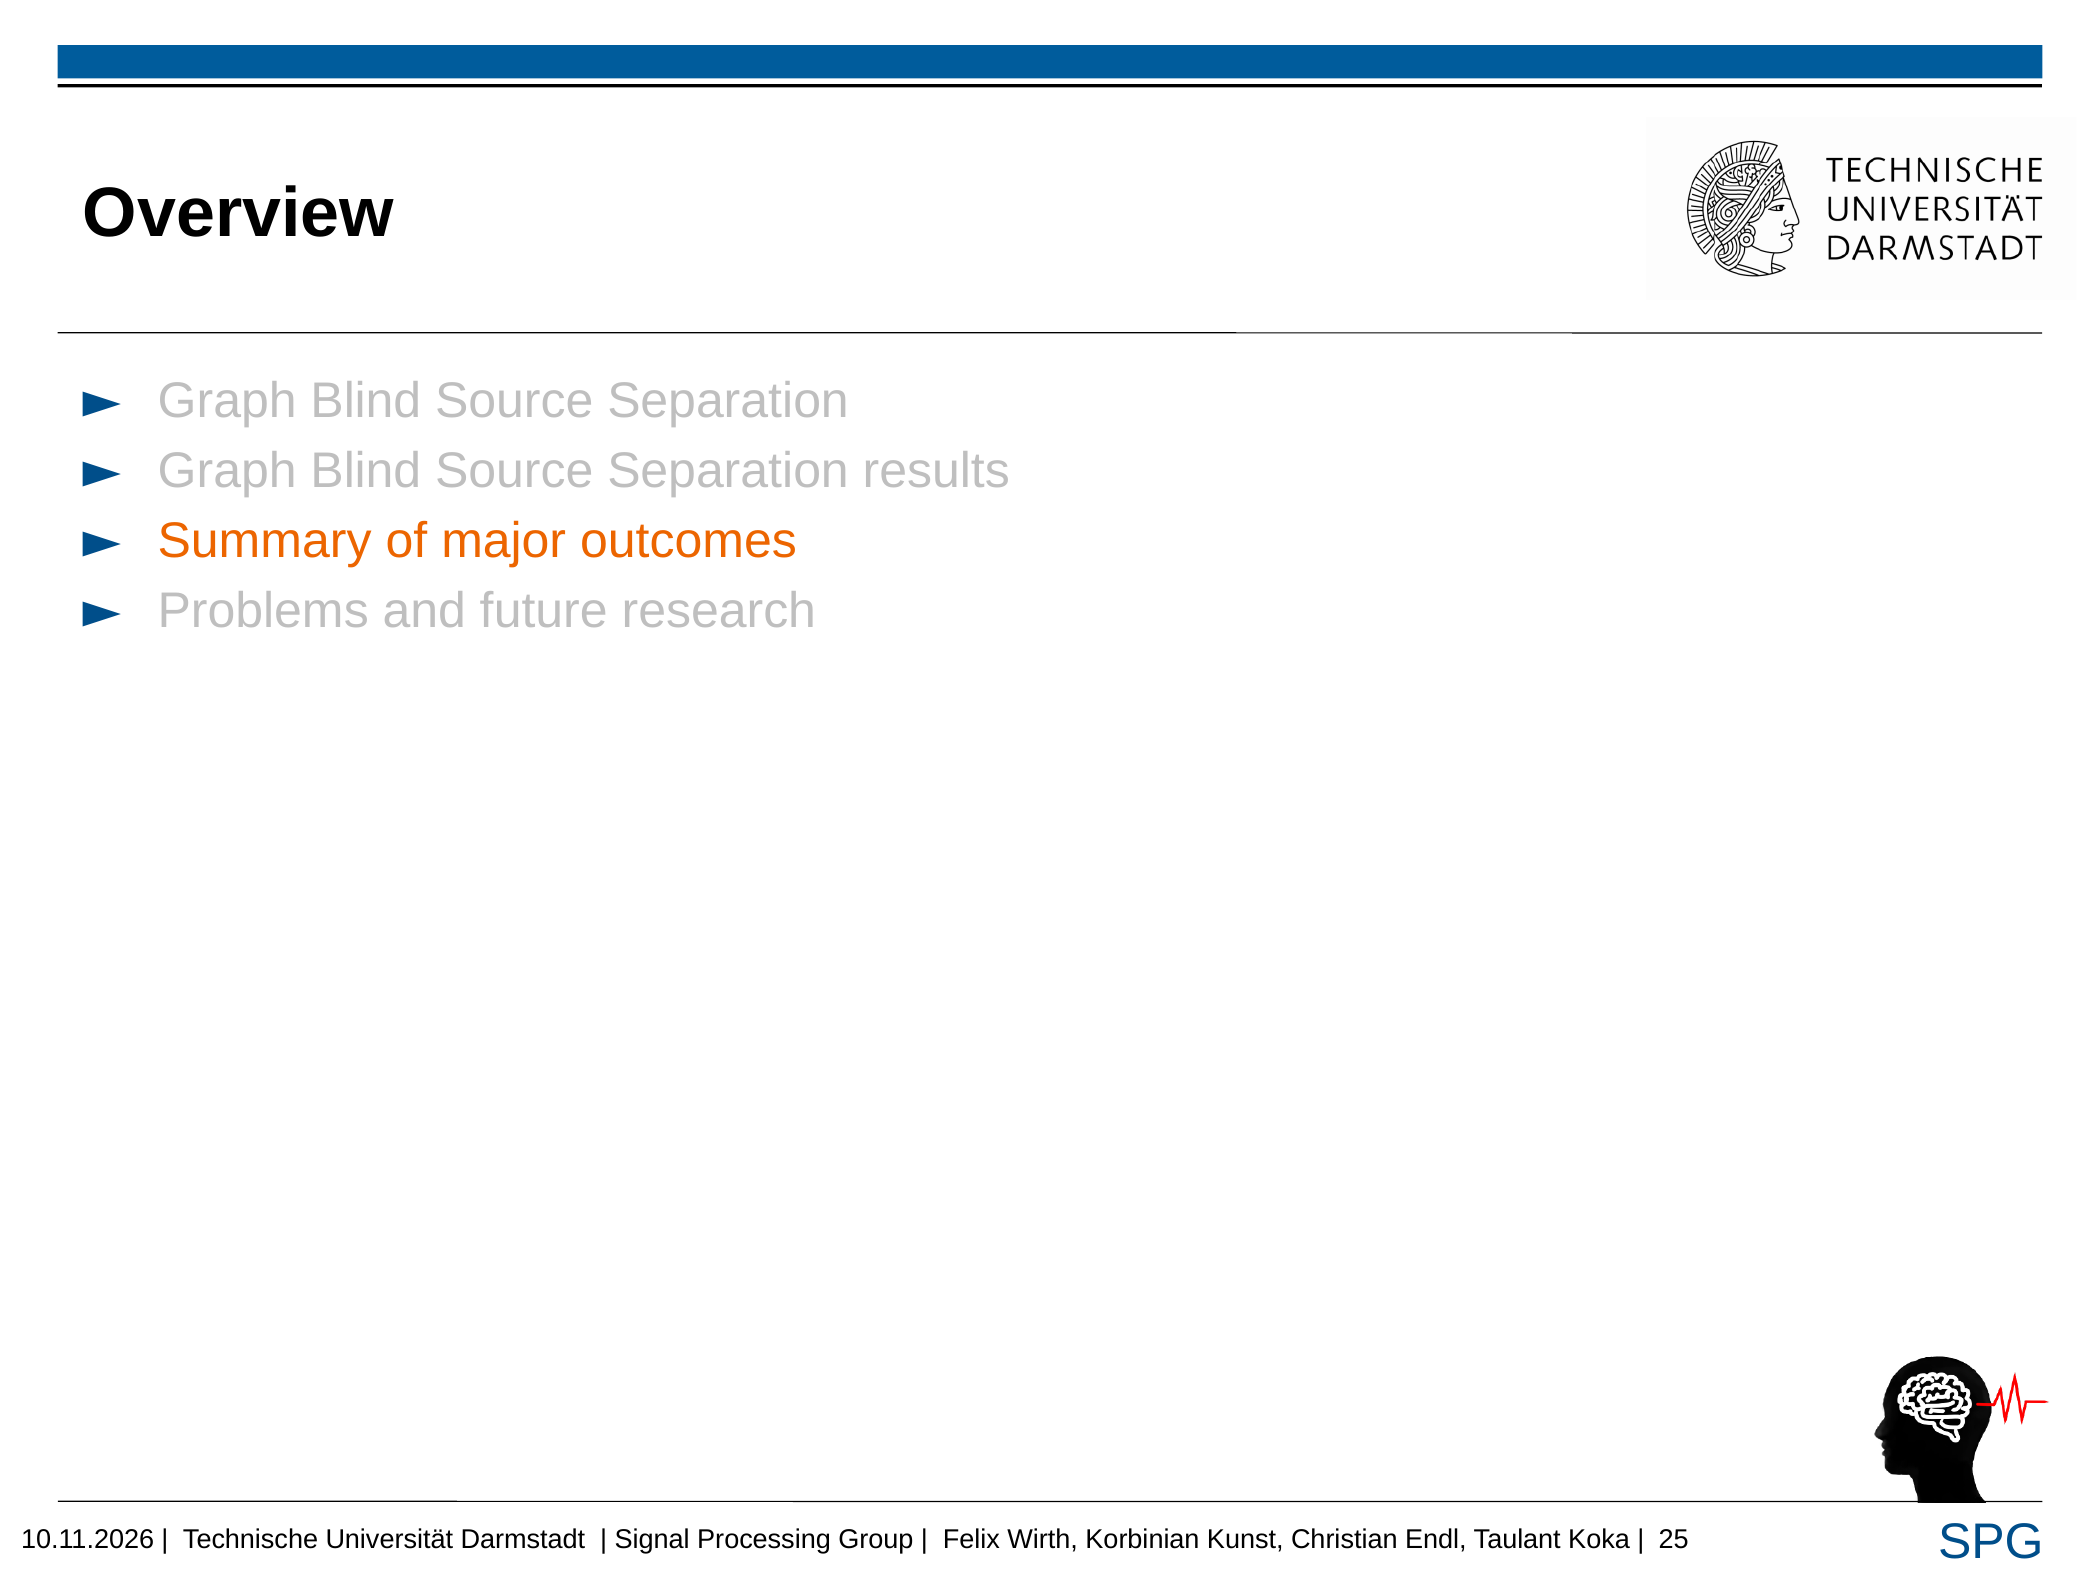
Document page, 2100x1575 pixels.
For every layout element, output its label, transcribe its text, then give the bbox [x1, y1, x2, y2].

picture [1662, 117, 2077, 300]
picture [1871, 1347, 2051, 1503]
title Overview [82, 112, 1662, 306]
list Graph Blind Source Separation Graph Blind Source Separation results Summary of major outcomes Problems and future research [82, 367, 2070, 1431]
